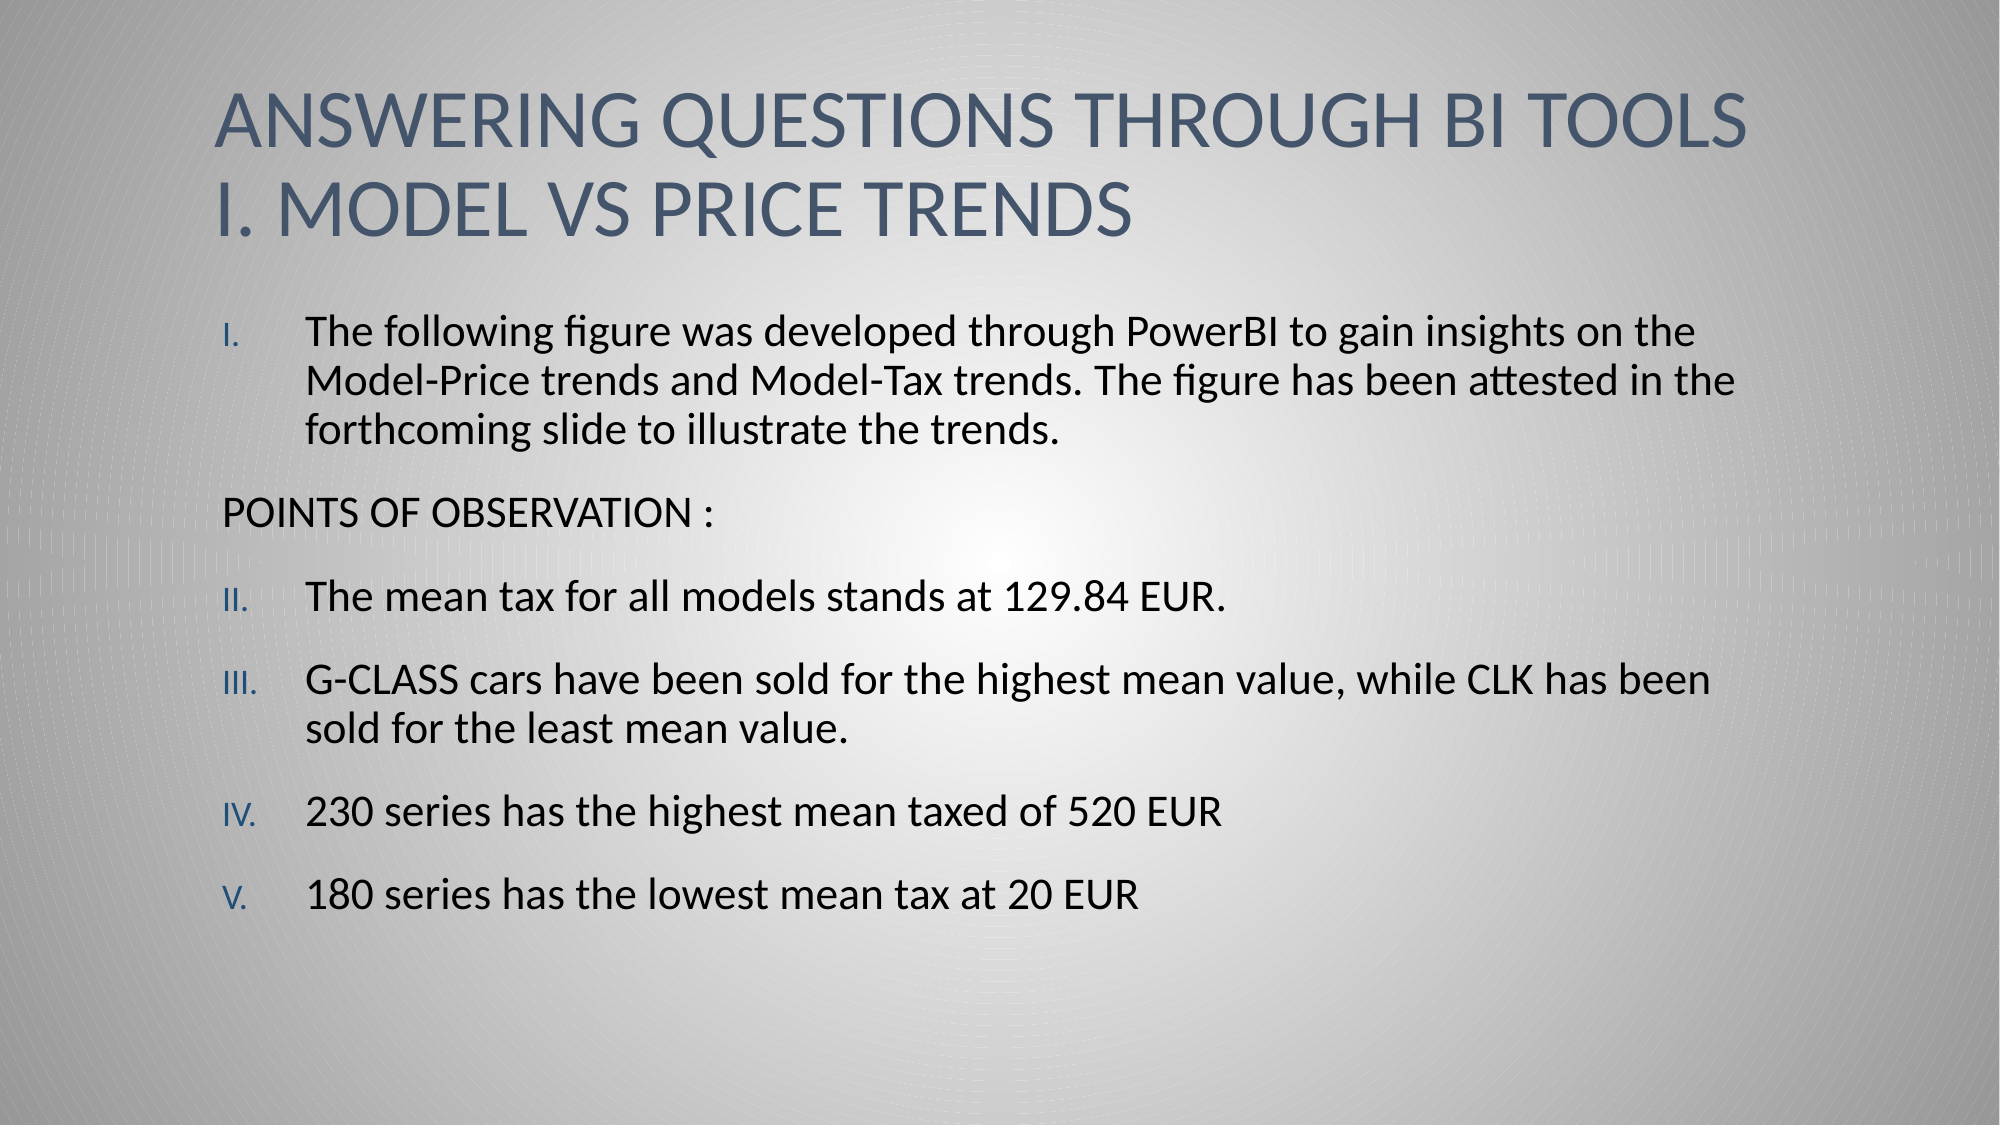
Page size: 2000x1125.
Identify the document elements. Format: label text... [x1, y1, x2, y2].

title ANSWERING QUESTIONS THROUGH BI TOOLS I. MODEL VS PRICE TRENDS [199, 45, 1800, 263]
list The following figure was developed through PowerBI to gain insights on the Model-Price trends and Model-Tax trends. The figure has been attested in the forthcoming slide to illustrate the trends. POINTS OF OBSERVATION : The mean tax for all models stands at 129.84 EUR. G-CLASS cars have been sold for the highest mean value, while CLK has been sold for the least mean value. 230 series has the highest mean taxed of 520 EUR 180 series has the lowest mean tax at 20 EUR [199, 299, 1800, 1013]
